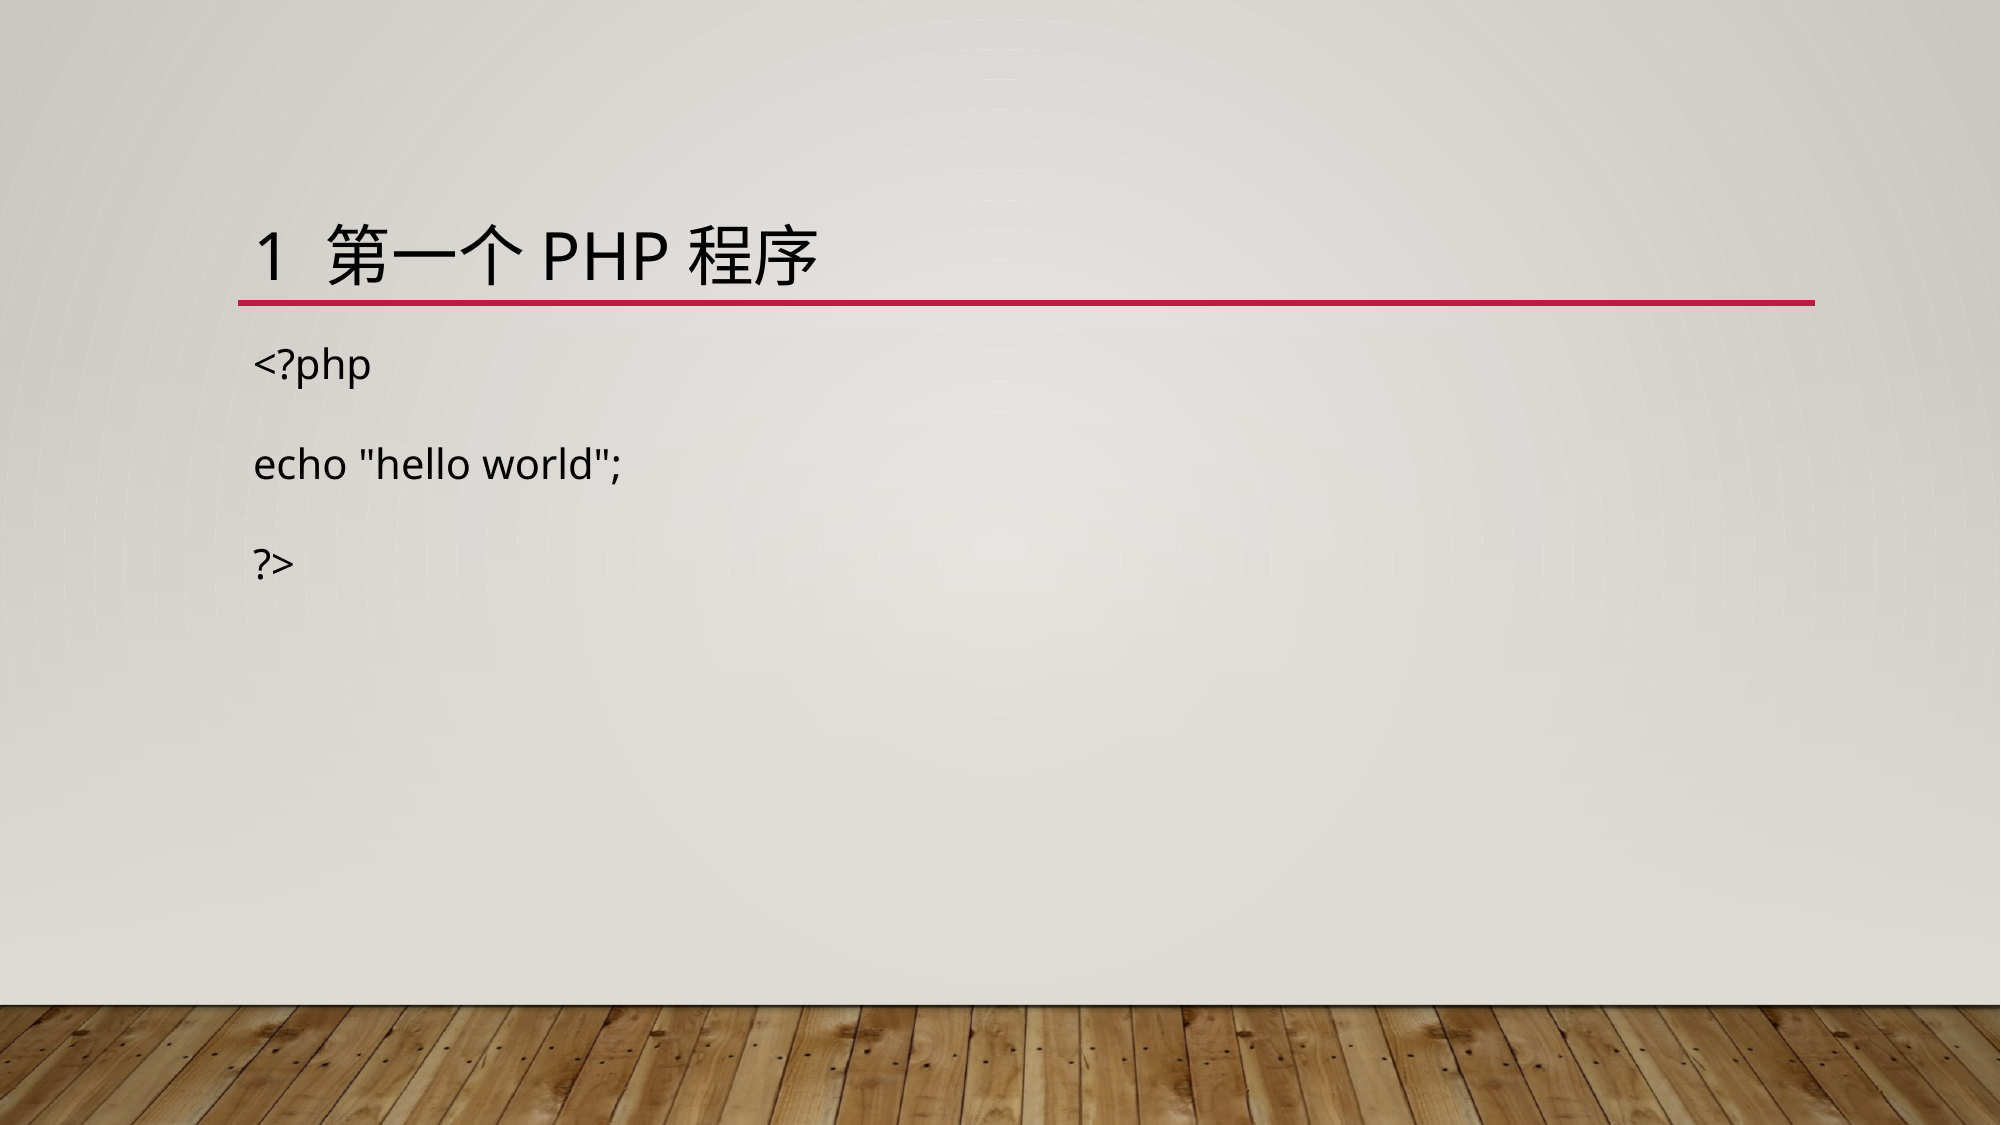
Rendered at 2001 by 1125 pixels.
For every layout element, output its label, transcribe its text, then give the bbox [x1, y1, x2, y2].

picture [0, 1005, 2000, 1125]
title 1 第一个PHP程序 [238, 215, 1814, 305]
list <?php echo "hello world"; ?> [238, 330, 1814, 897]
